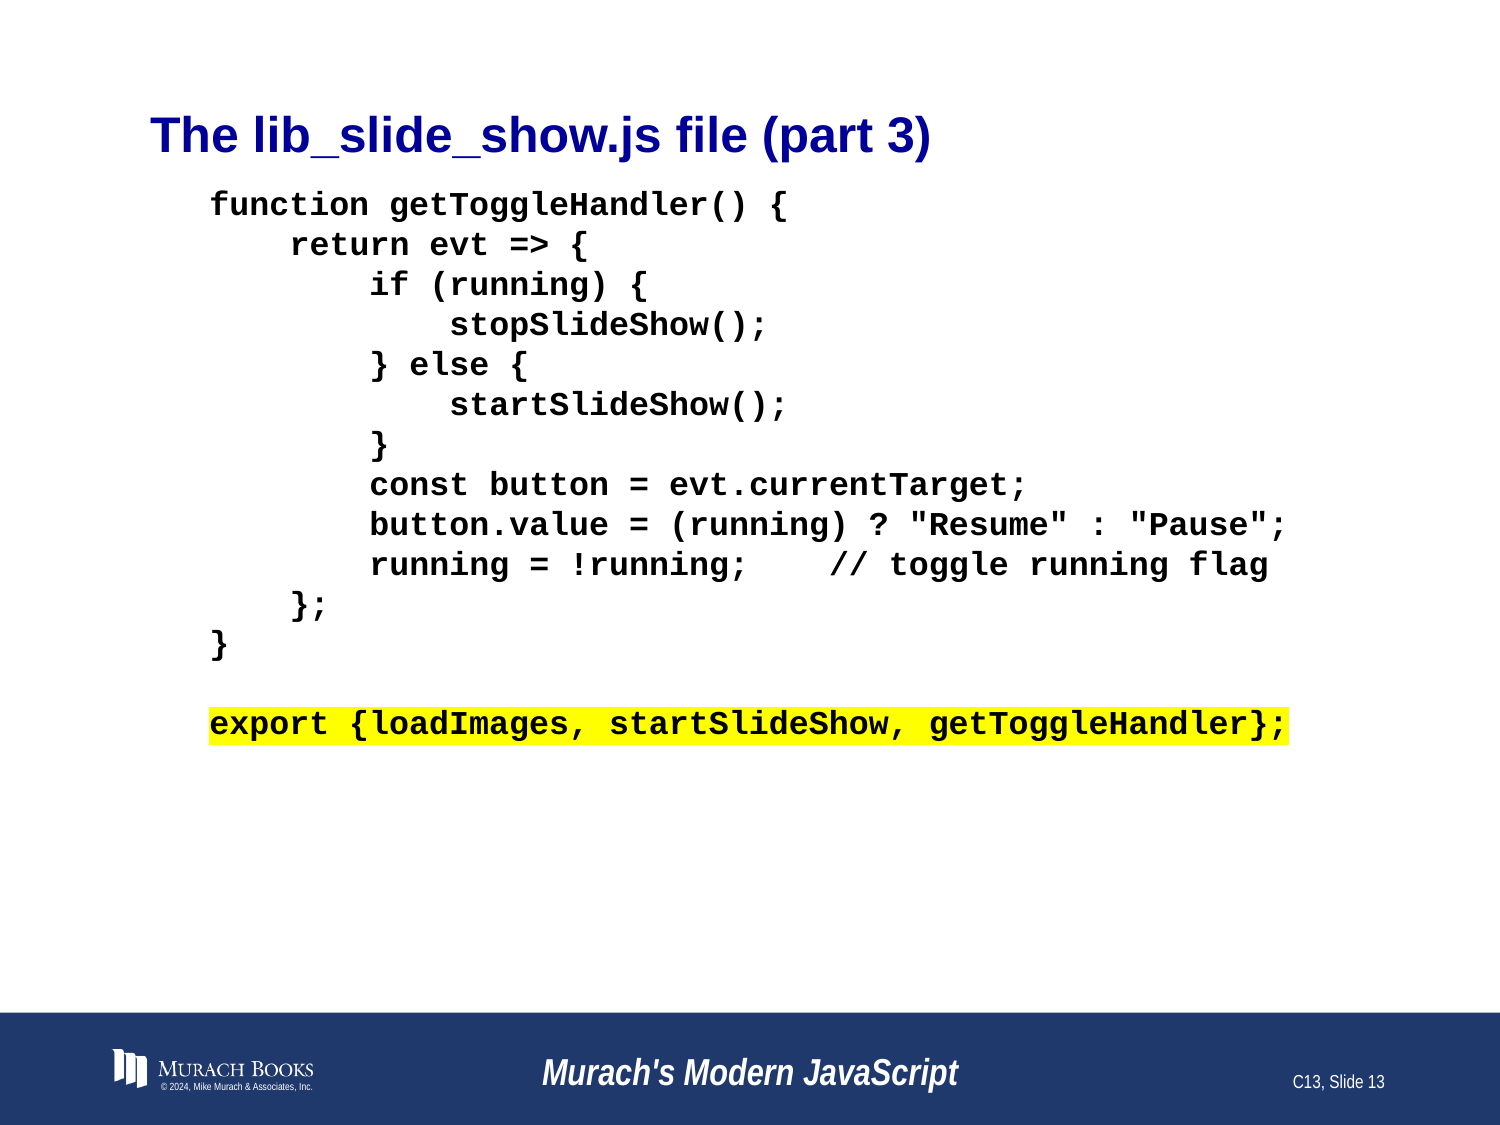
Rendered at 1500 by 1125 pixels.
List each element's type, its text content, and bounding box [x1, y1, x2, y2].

title The lib_slide_show.js file (part 3) [150, 102, 1350, 164]
footer © 2024, Mike Murach & Associates, Inc. [12, 1025, 450, 1100]
list function getToggleHandler() { return evt => { if (running) { stopSlideShow(); } else { startSlideShow(); } const button = evt.currentTarget; button.value = (running) ? "Resume" : "Pause"; running = !running; // toggle running flag }; } export {loadImages, startSlideShow, getToggleHandler}; [137, 174, 1350, 975]
slide_number C13, Slide 13 [1087, 1025, 1400, 1100]
slide_number Murach's Modern JavaScript [450, 1025, 1050, 1100]
